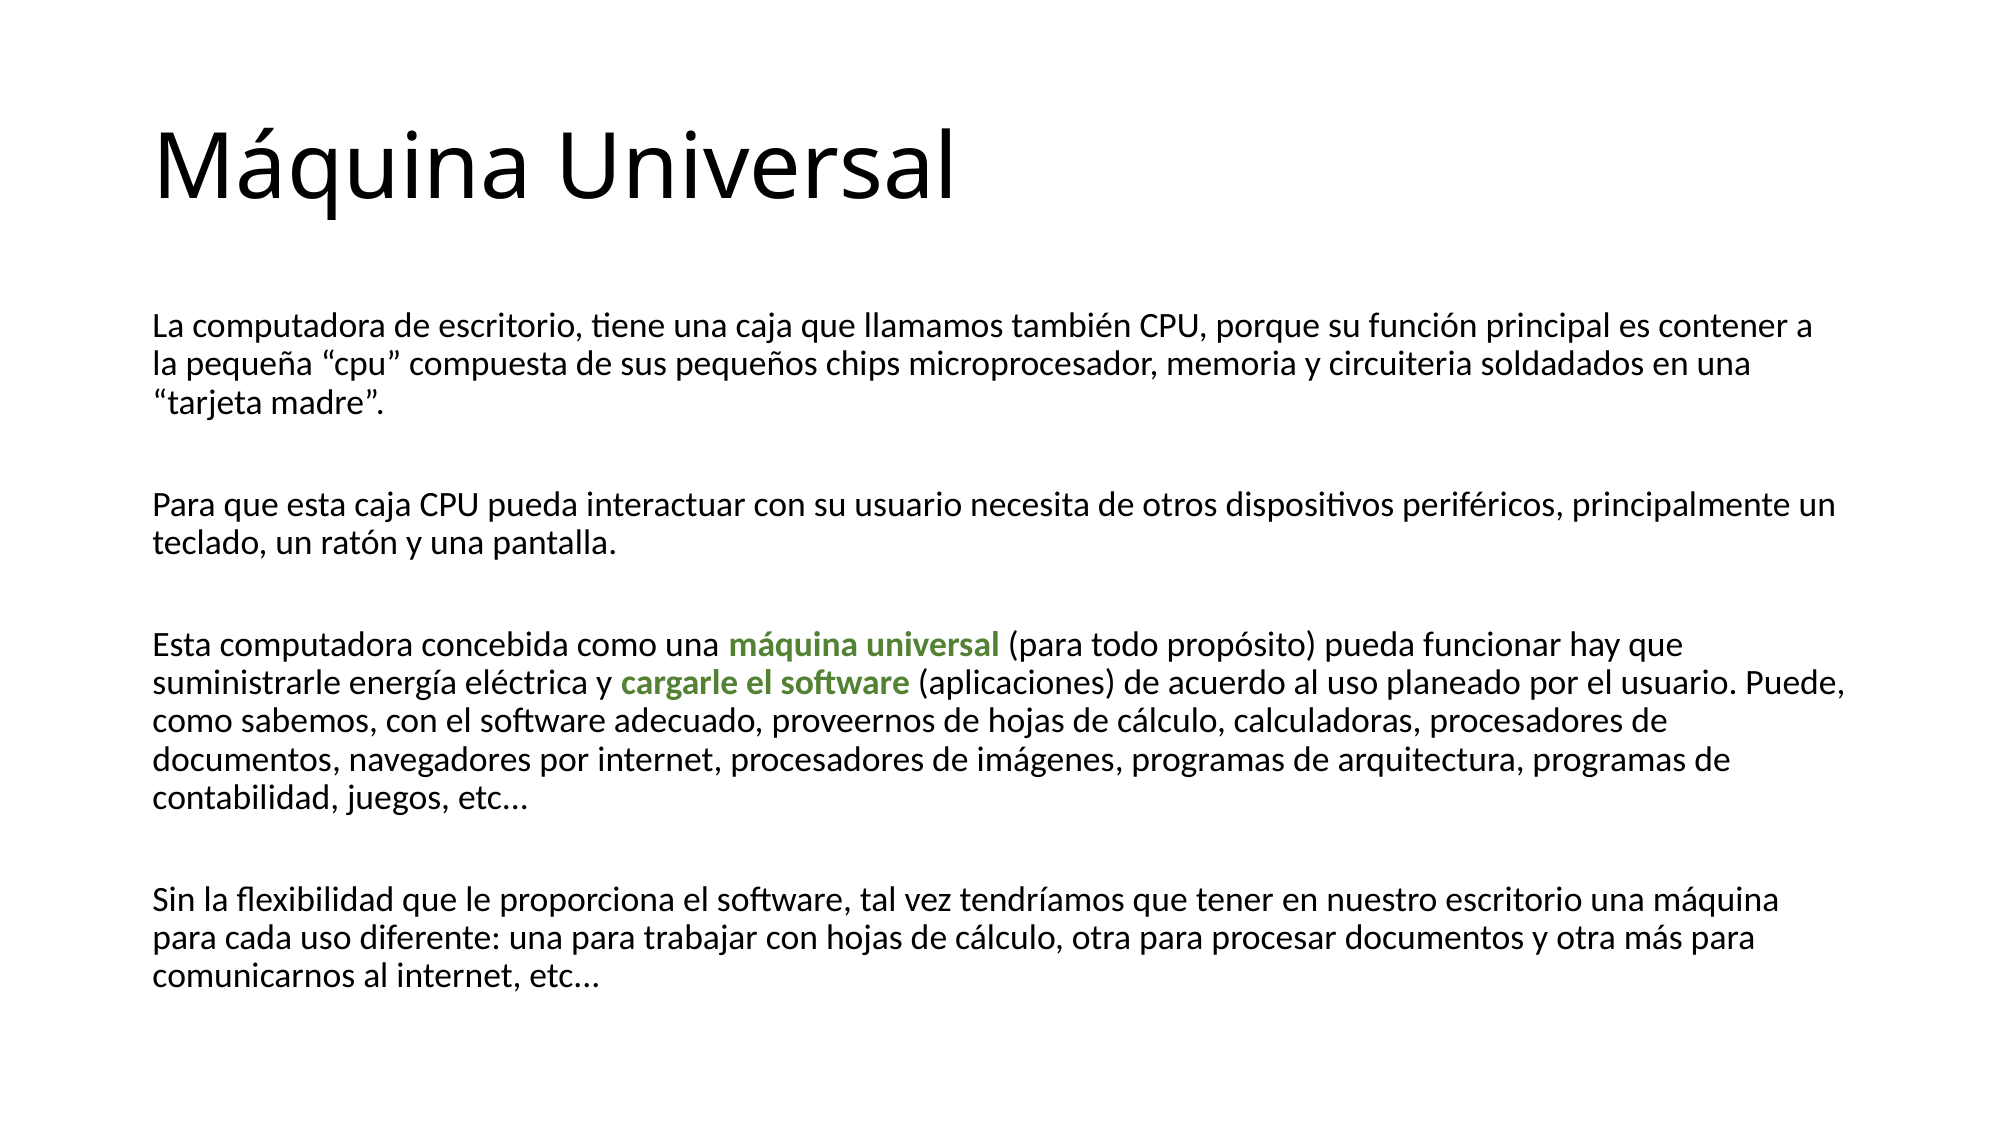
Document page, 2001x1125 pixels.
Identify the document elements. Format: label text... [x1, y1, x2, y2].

list La computadora de escritorio, tiene una caja que llamamos también CPU, porque su función principal es contener a la pequeña “cpu” compuesta de sus pequeños chips microprocesador, memoria y circuiteria soldadados en una “tarjeta madre”. Para que esta caja CPU pueda interactuar con su usuario necesita de otros dispositivos periféricos, principalmente un teclado, un ratón y una pantalla. Esta computadora concebida como una máquina universal (para todo propósito) pueda funcionar hay que suministrarle energía eléctrica y cargarle el software (aplicaciones) de acuerdo al uso planeado por el usuario. Puede, como sabemos, con el software adecuado, proveernos de hojas de cálculo, calculadoras, procesadores de documentos, navegadores por internet, procesadores de imágenes, programas de arquitectura, programas de contabilidad, juegos, etc... Sin la flexibilidad que le proporciona el software, tal vez tendríamos que tener en nuestro escritorio una máquina para cada uso diferente: una para trabajar con hojas de cálculo, otra para procesar documentos y otra más para comunicarnos al internet, etc... [137, 299, 1863, 1014]
title Máquina Universal [137, 59, 1863, 278]
